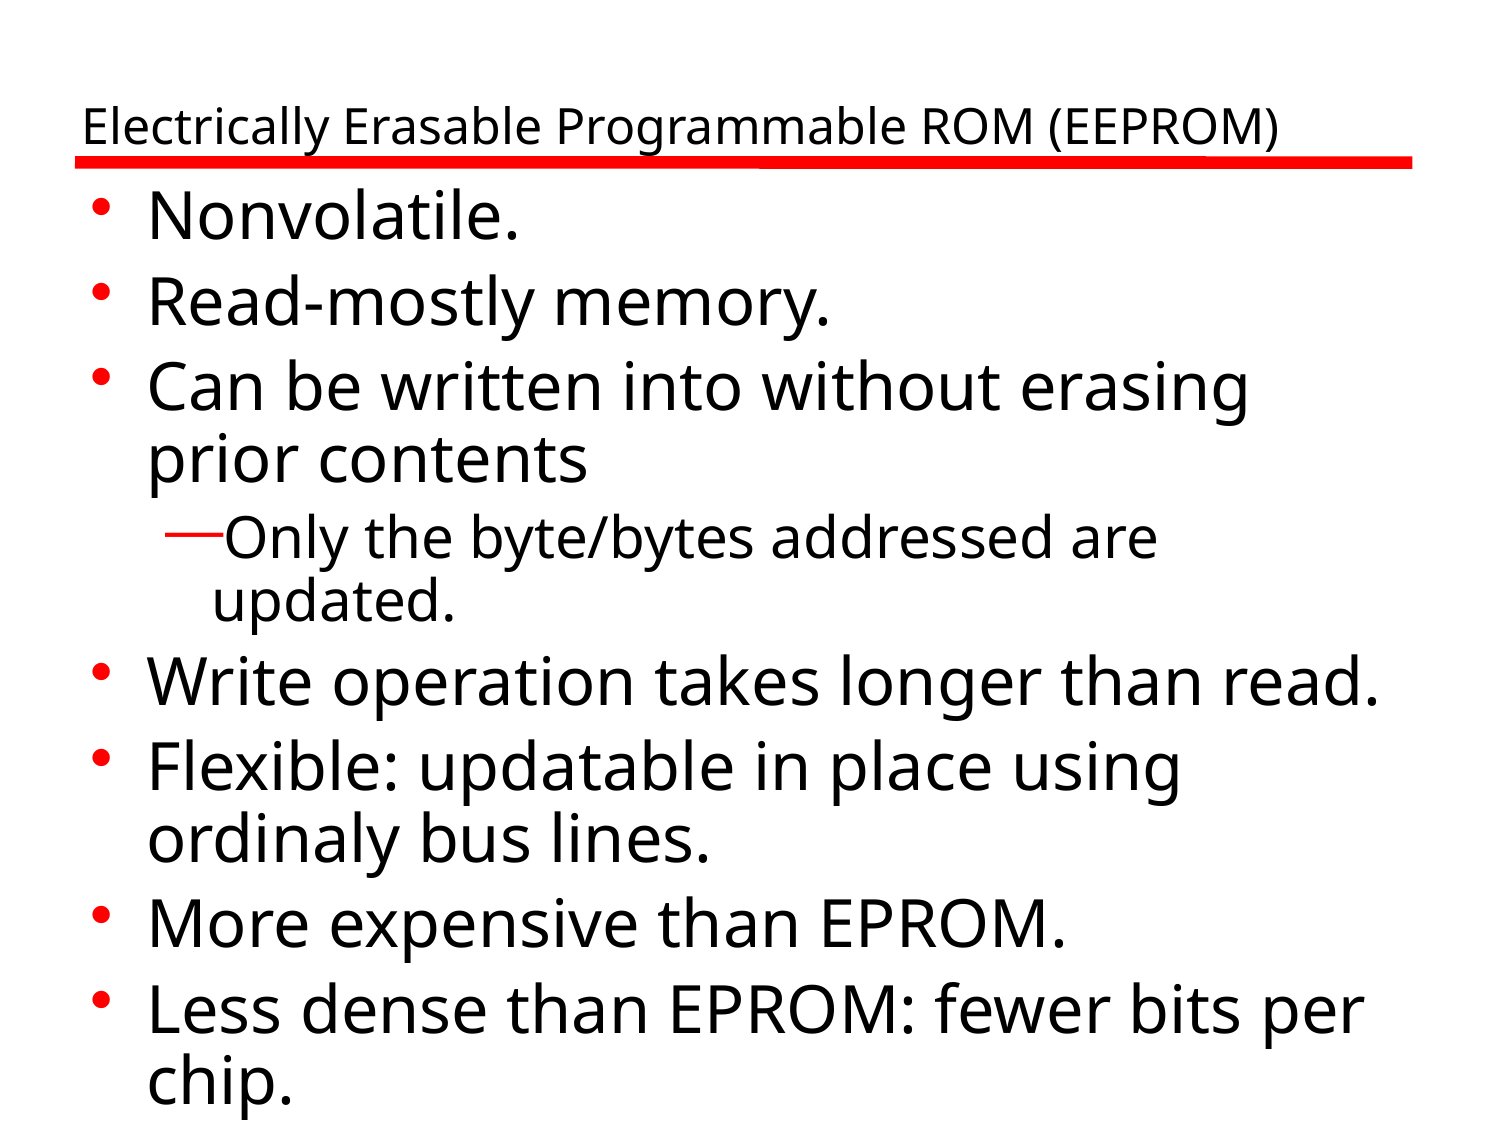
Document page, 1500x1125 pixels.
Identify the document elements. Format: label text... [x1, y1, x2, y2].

title Electrically Erasable Programmable ROM (EEPROM) [66, 24, 1500, 163]
list Nonvolatile. Read-mostly memory. Can be written into without erasing prior contents Only the byte/bytes addressed are updated. Write operation takes longer than read. Flexible: updatable in place using ordinaly bus lines. More expensive than EPROM. Less dense than EPROM: fewer bits per chip. [75, 174, 1417, 1100]
